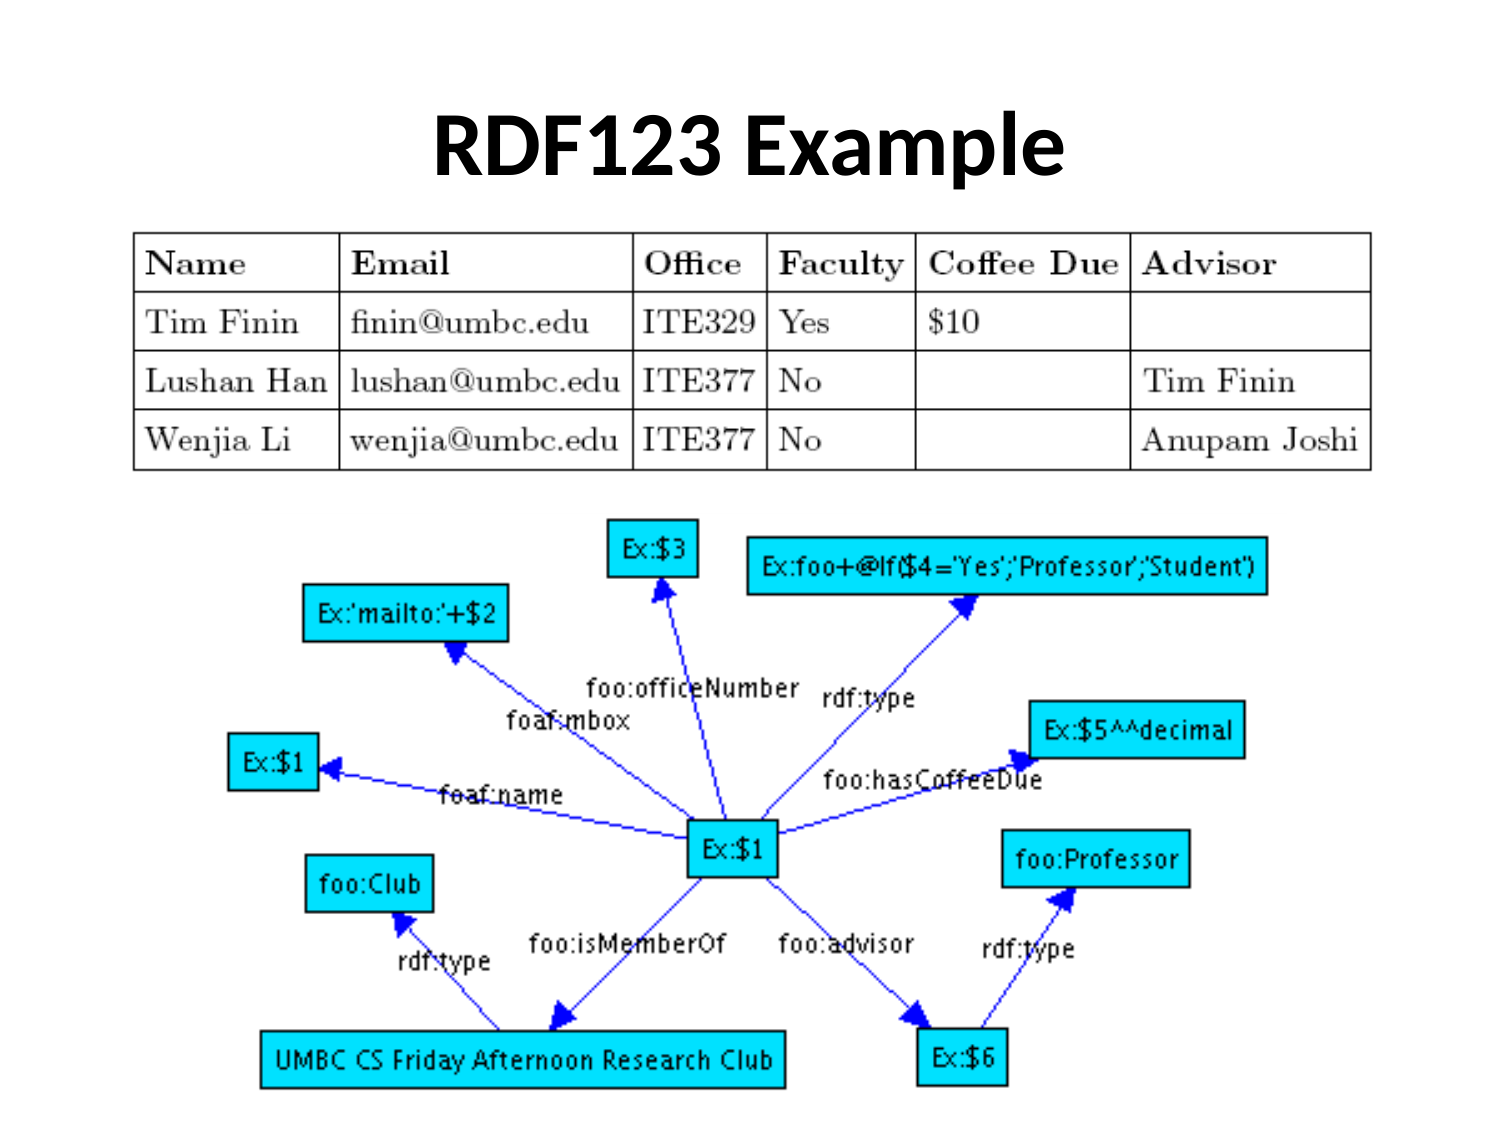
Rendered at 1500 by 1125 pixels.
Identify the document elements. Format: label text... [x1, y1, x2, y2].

picture [103, 205, 1396, 498]
picture [217, 512, 1287, 1113]
title RDF123 Example [75, 45, 1425, 233]
